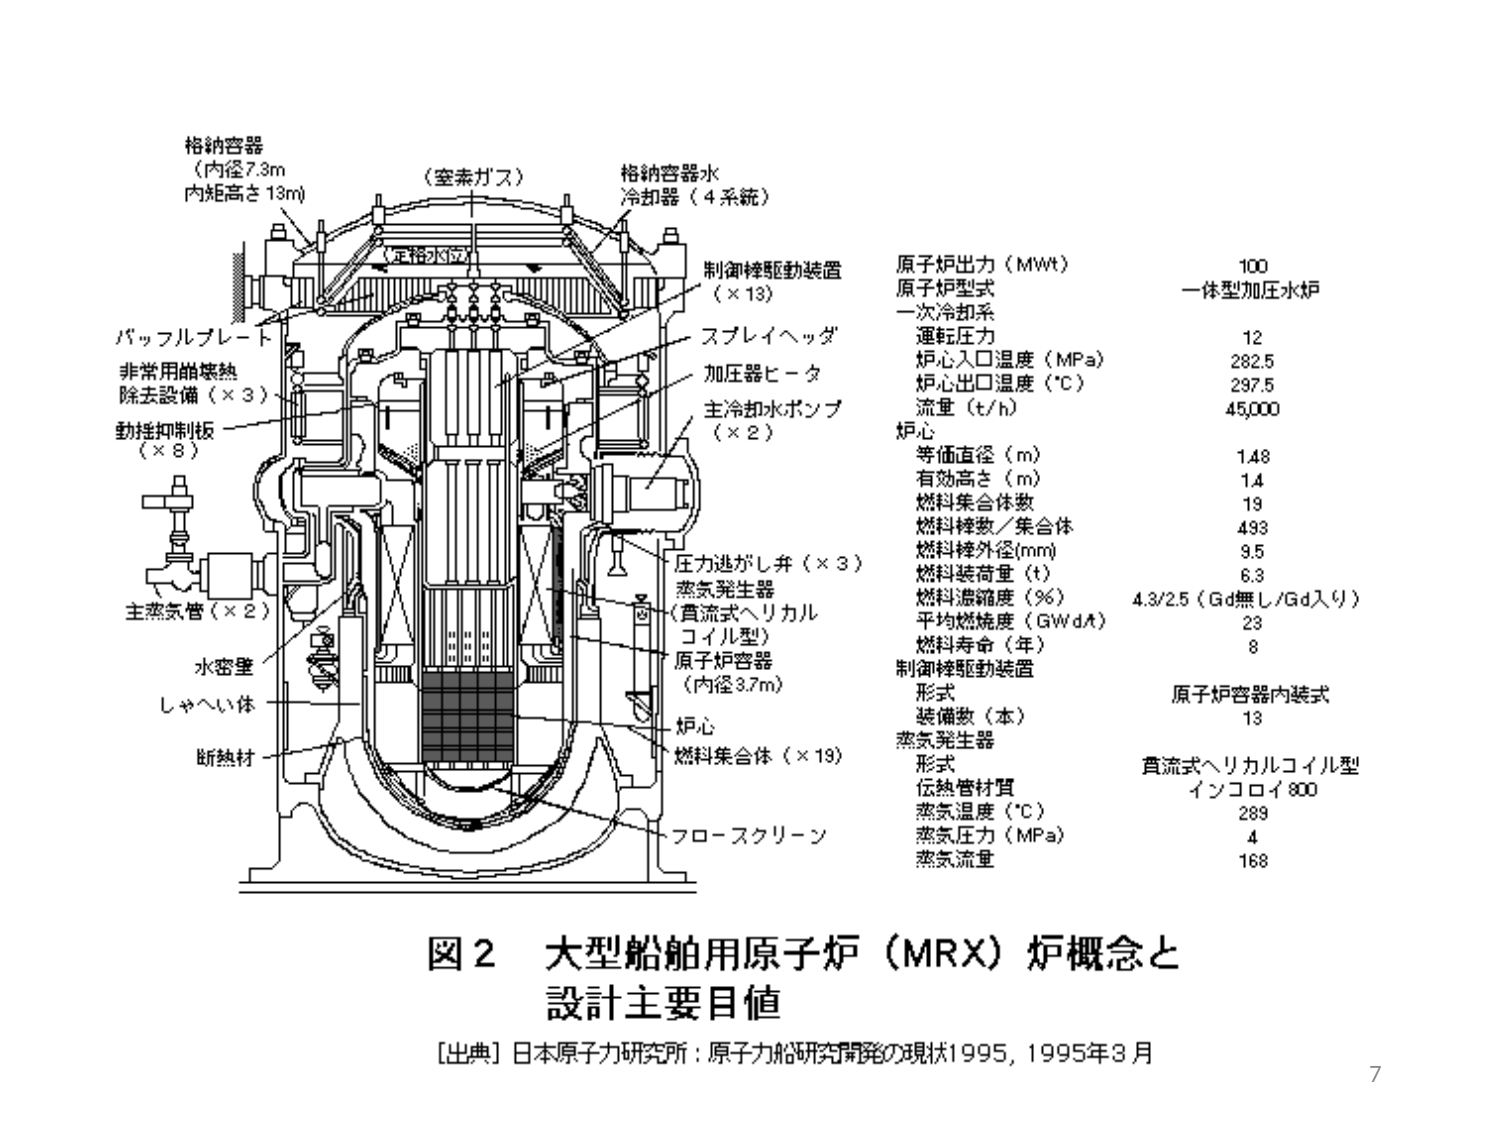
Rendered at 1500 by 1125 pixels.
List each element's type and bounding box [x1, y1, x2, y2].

picture [77, 113, 1464, 1104]
